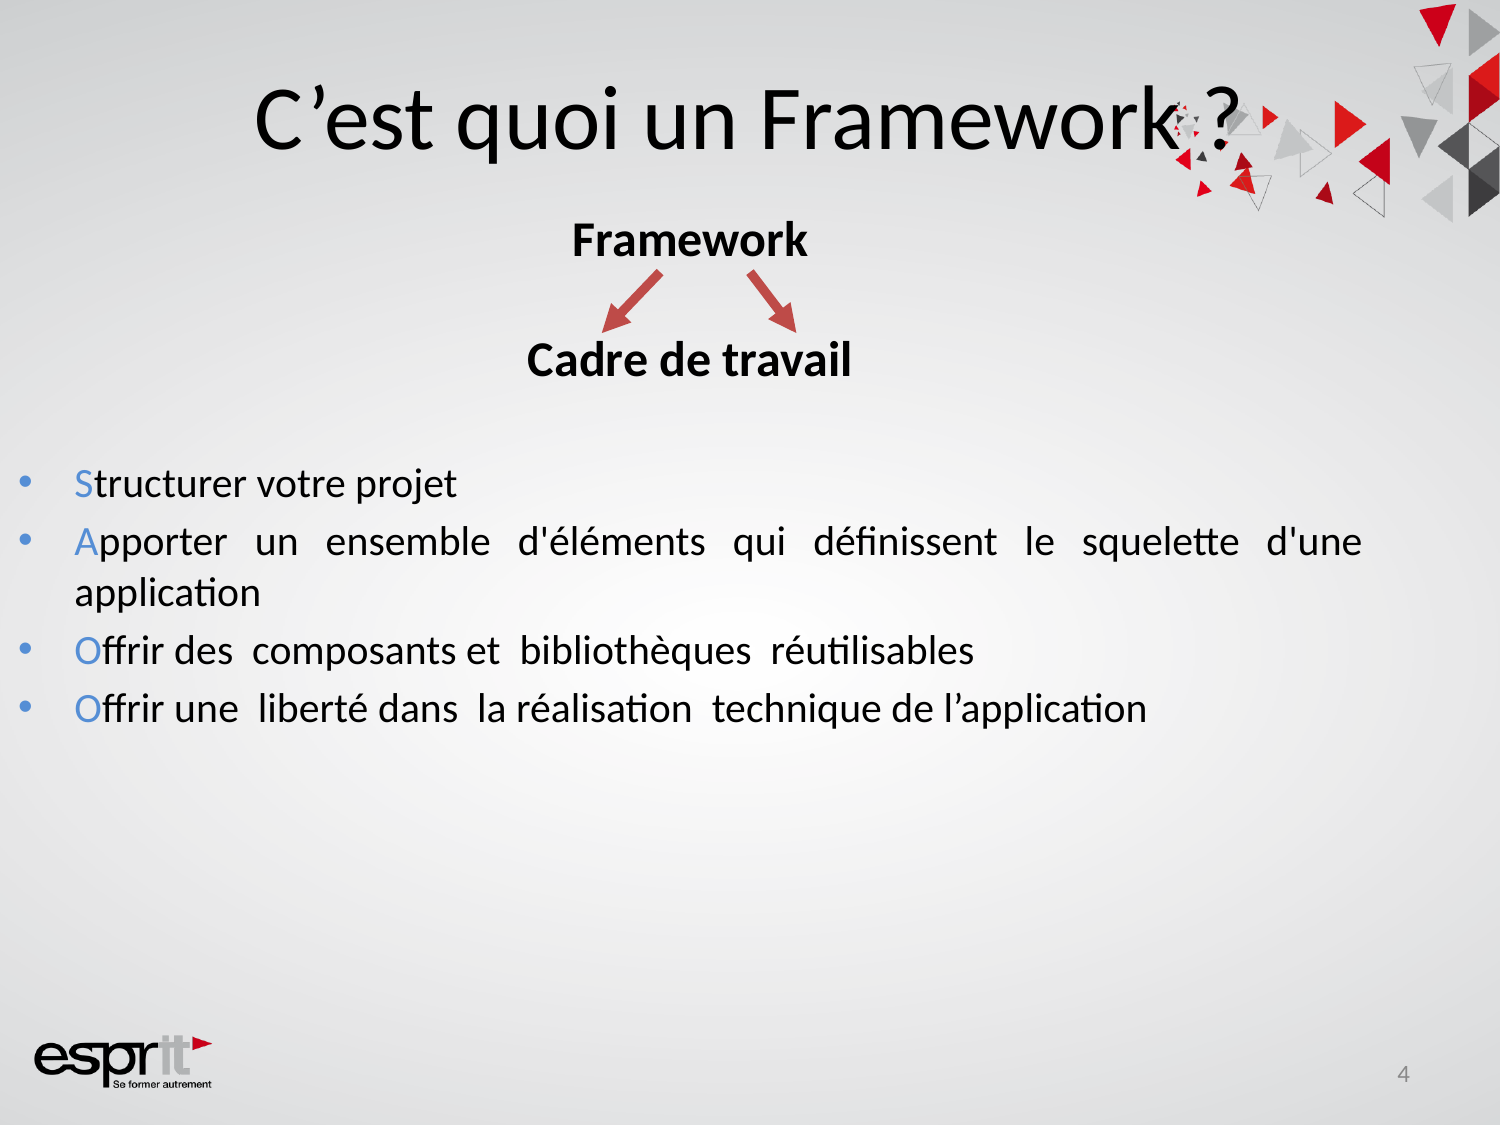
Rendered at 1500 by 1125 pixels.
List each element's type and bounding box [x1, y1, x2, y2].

text_box [601, 271, 661, 334]
text_box [749, 271, 797, 334]
picture [0, 0, 1500, 1125]
